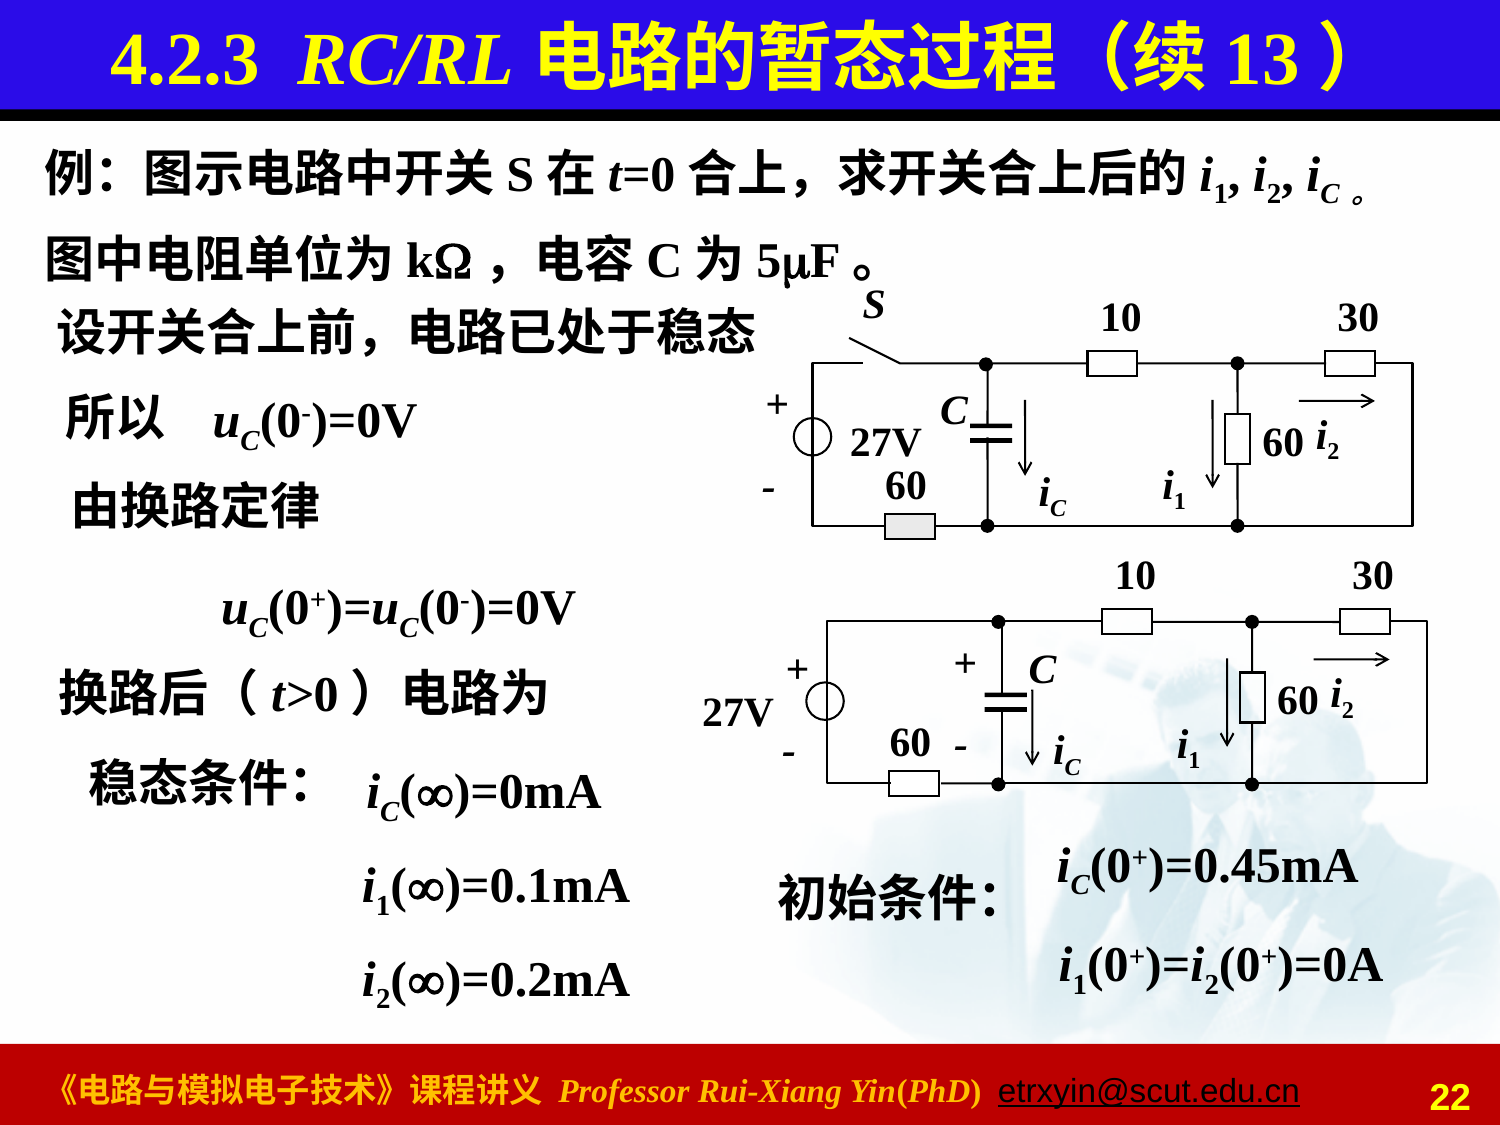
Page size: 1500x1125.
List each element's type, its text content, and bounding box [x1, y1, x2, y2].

text_box uC(0+)=uC(0-)=0V [206, 567, 592, 651]
text_box i1()=0.1mA [347, 845, 646, 929]
text_box i2()=0.2mA [347, 939, 646, 1023]
text_box 所以 [50, 378, 180, 454]
picture [0, 121, 1500, 1043]
text_box 换路后（t>0）电路为 [44, 654, 566, 730]
text_box 稳态条件： [73, 744, 354, 820]
text_box uC(0-)=0V [197, 380, 433, 464]
text_box 初始条件： [762, 859, 1043, 935]
text_box 由换路定律 [55, 466, 336, 542]
text_box 例：图示电路中开关S在t=0合上，求开关合上后的i1, i2, iC。图中电阻单位为k，电容C为5F。 [29, 113, 1427, 295]
slide_number 22 [1344, 1065, 1486, 1113]
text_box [686, 540, 1428, 797]
text_box i1(0+)=i2(0+)=0A [1043, 924, 1399, 1008]
text_box 设开关合上前，电路已处于稳态 [41, 292, 741, 368]
text_box iC()=0mA [351, 751, 617, 835]
title 4.2.3 RC/RL电路的暂态过程（续13） [0, 0, 1500, 110]
text_box iC(0+)=0.45mA [1041, 825, 1374, 909]
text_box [746, 269, 1413, 539]
